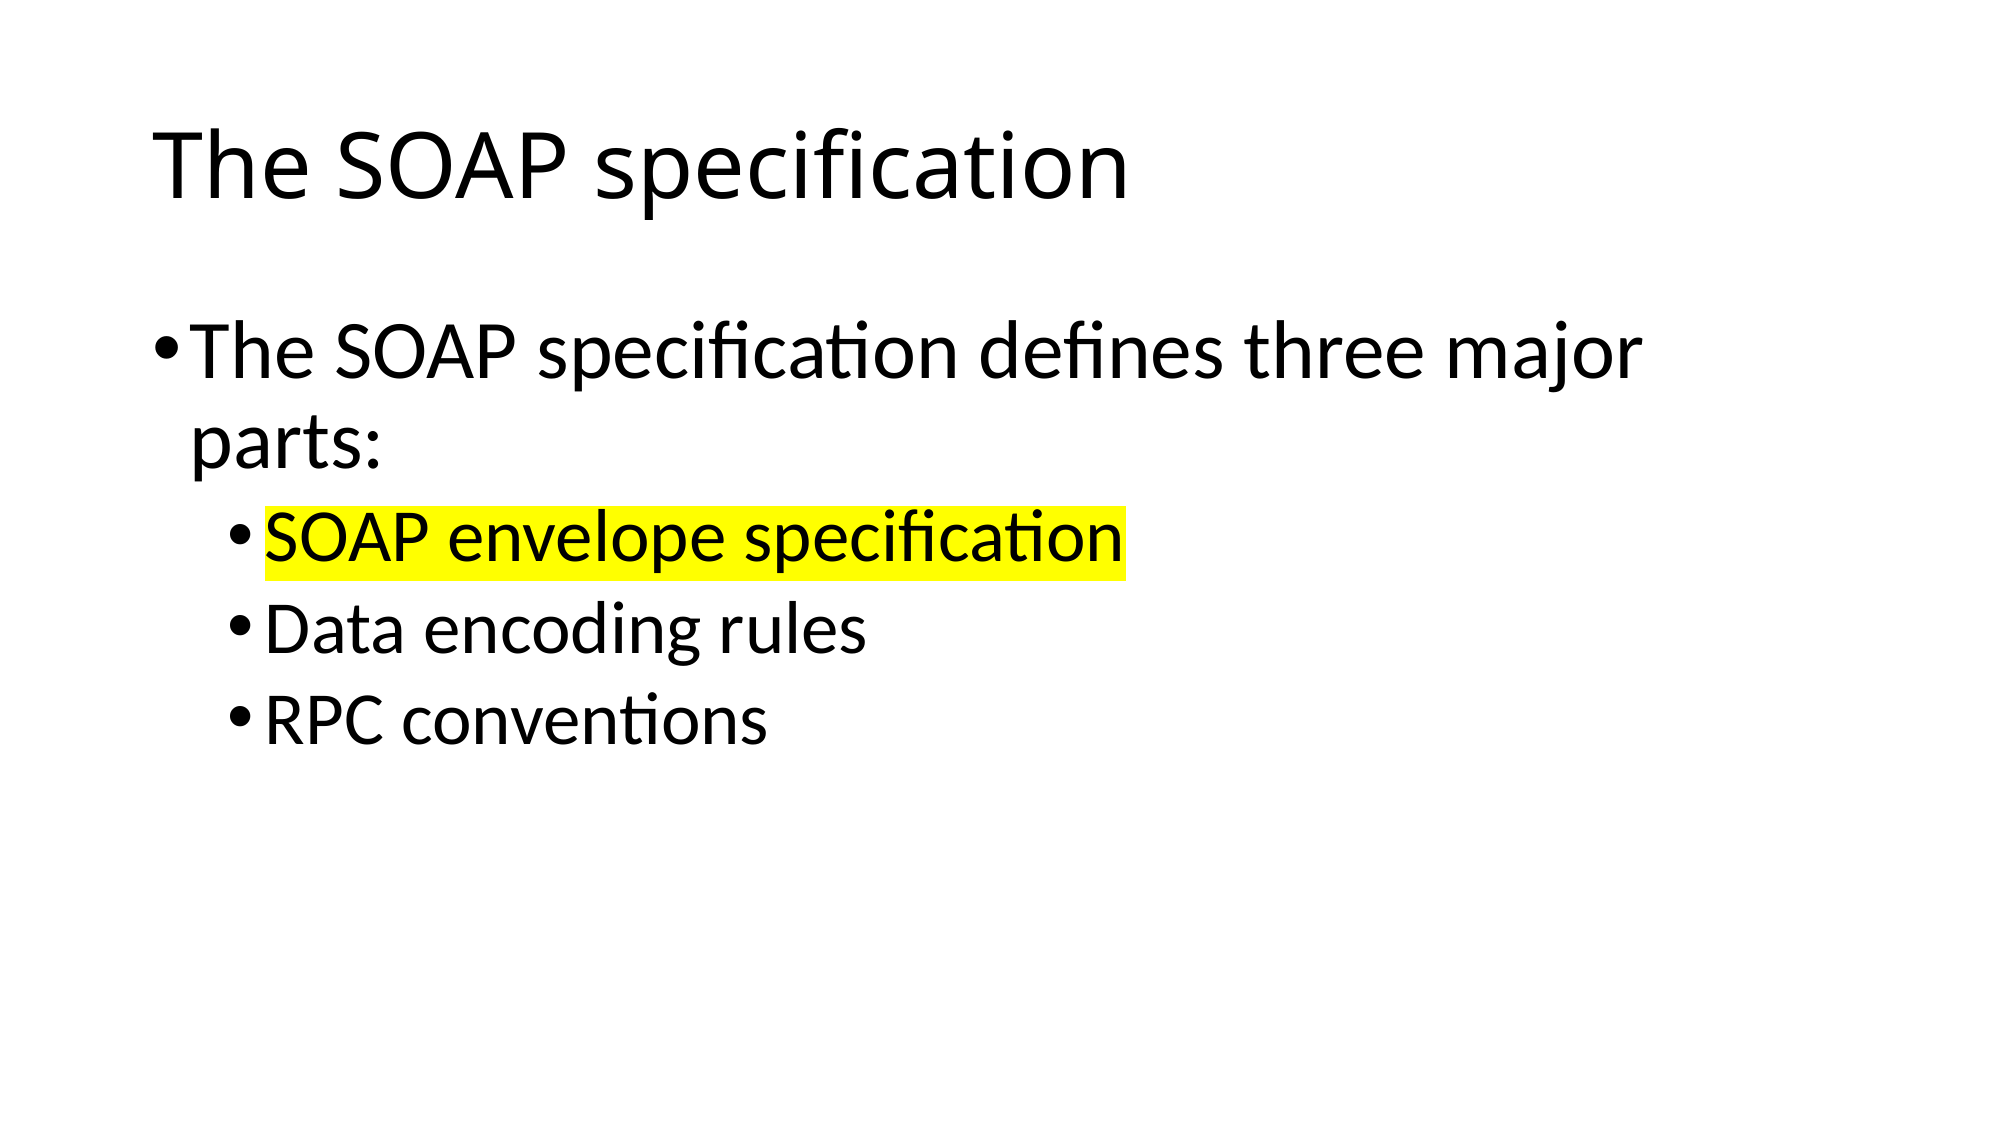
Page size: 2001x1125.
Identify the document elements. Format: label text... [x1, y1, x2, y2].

list The SOAP specification defines three major parts: SOAP envelope specification Data encoding rules RPC conventions [137, 299, 1863, 1014]
title The SOAP specification [137, 59, 1863, 278]
